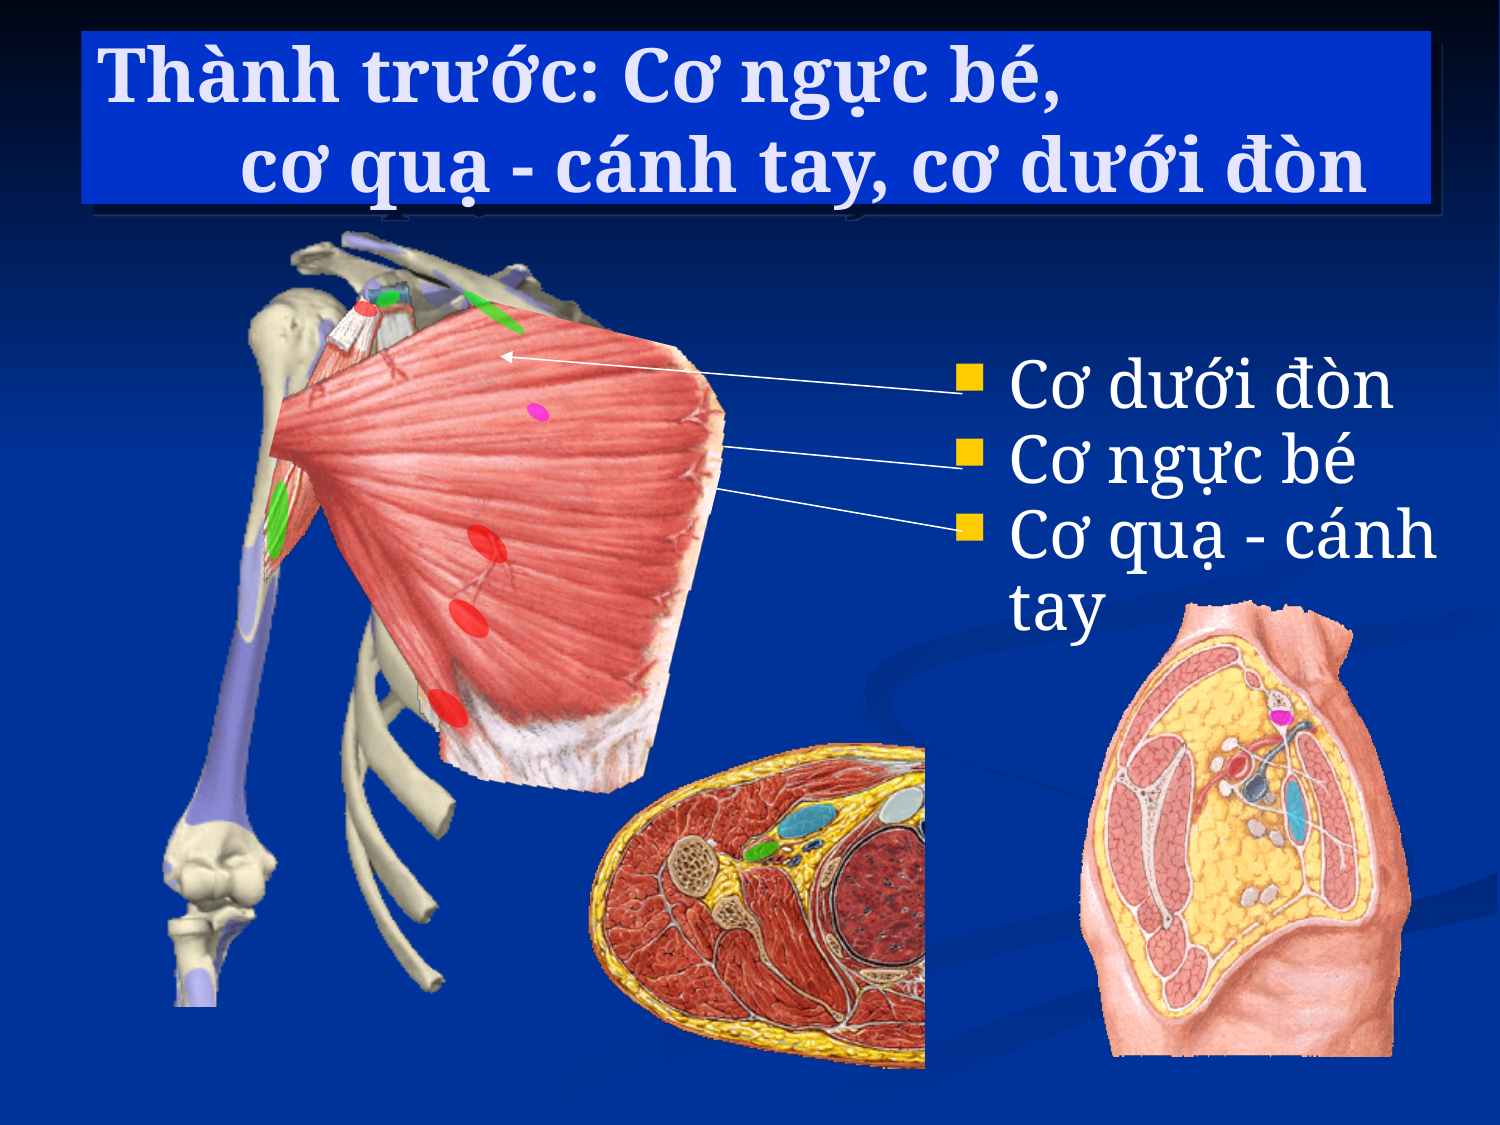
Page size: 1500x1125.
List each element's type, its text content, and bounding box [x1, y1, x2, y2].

text_box Cơ ngực bé [937, 432, 1425, 493]
text_box Cơ quạ - cánh tay [937, 493, 1500, 582]
text_box Cơ dưới đòn [937, 343, 1425, 432]
picture [1079, 596, 1413, 1057]
picture [162, 231, 925, 1069]
title Thành trước: Cơ ngực bé, cơ quạ - cánh tay, cơ dưới đòn [81, 31, 1432, 205]
